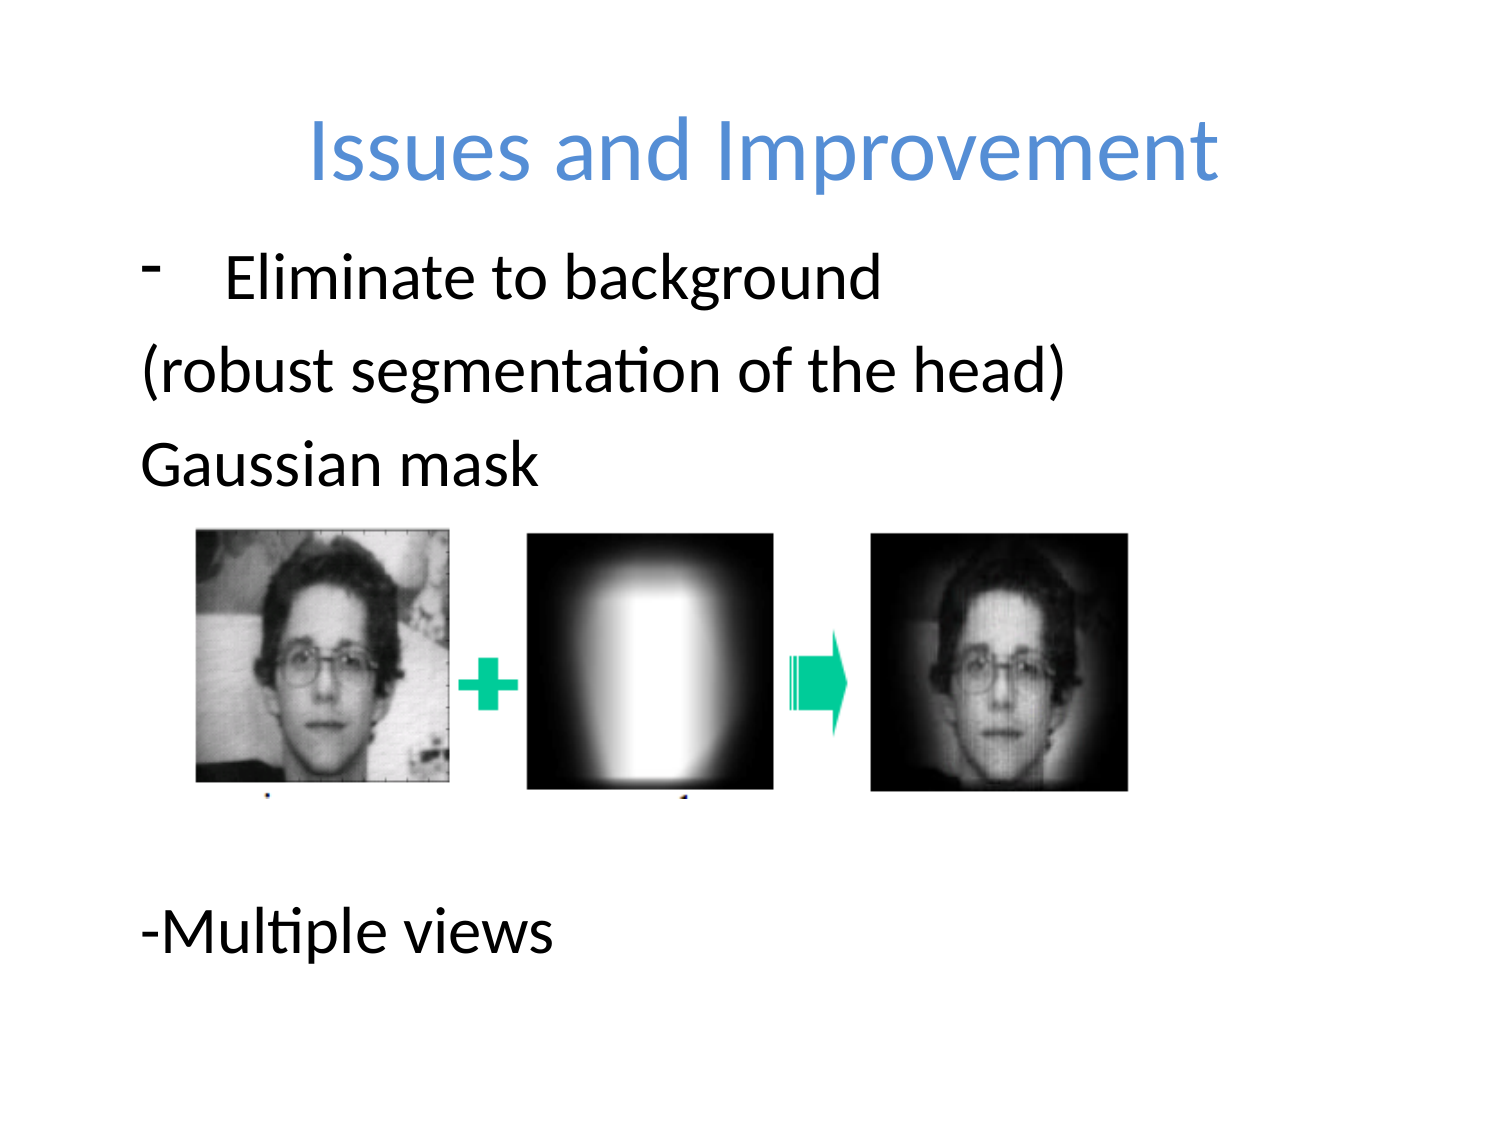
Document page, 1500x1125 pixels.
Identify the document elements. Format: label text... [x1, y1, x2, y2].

picture [162, 512, 1141, 799]
subtitle [75, 174, 1450, 1050]
title Issues and Improvement [150, 75, 1400, 174]
text_box Eliminate to background (robust segmentation of the head) Gaussian mask -Multiple views [125, 224, 1500, 1100]
text_box [99, 200, 1475, 1075]
